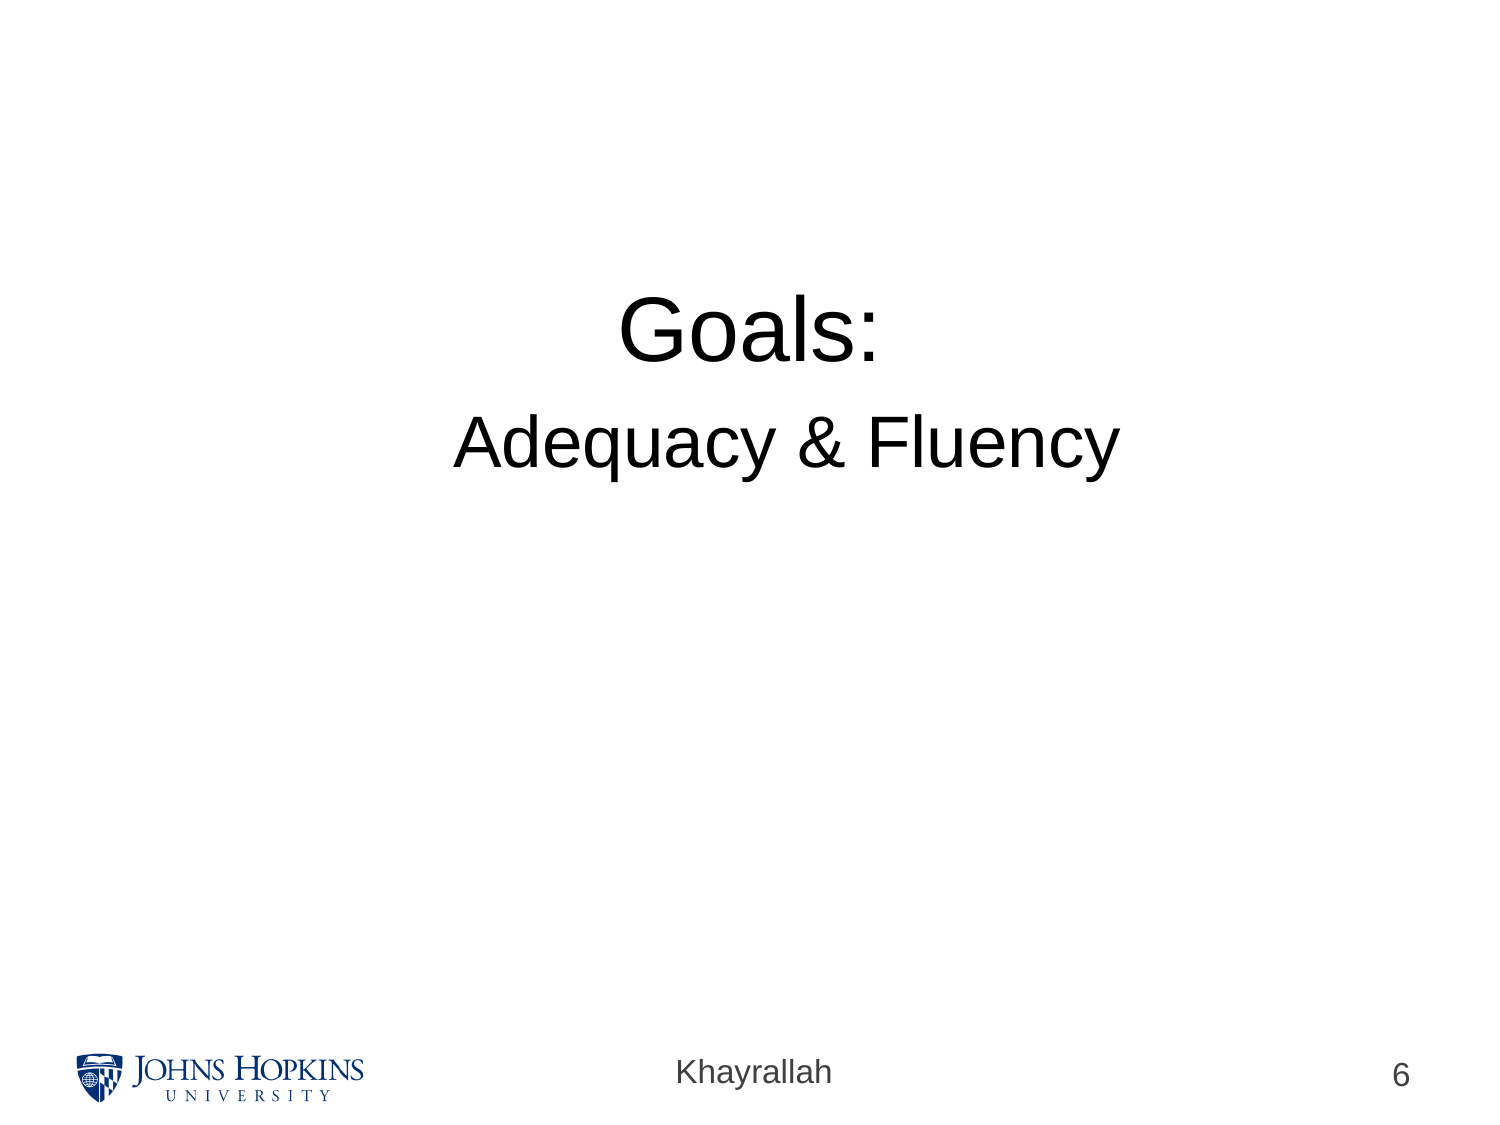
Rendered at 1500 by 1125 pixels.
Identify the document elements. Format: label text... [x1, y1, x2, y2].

footer Khayrallah [420, 1042, 1088, 1103]
list Goals: Adequacy & Fluency [75, 262, 1425, 1005]
